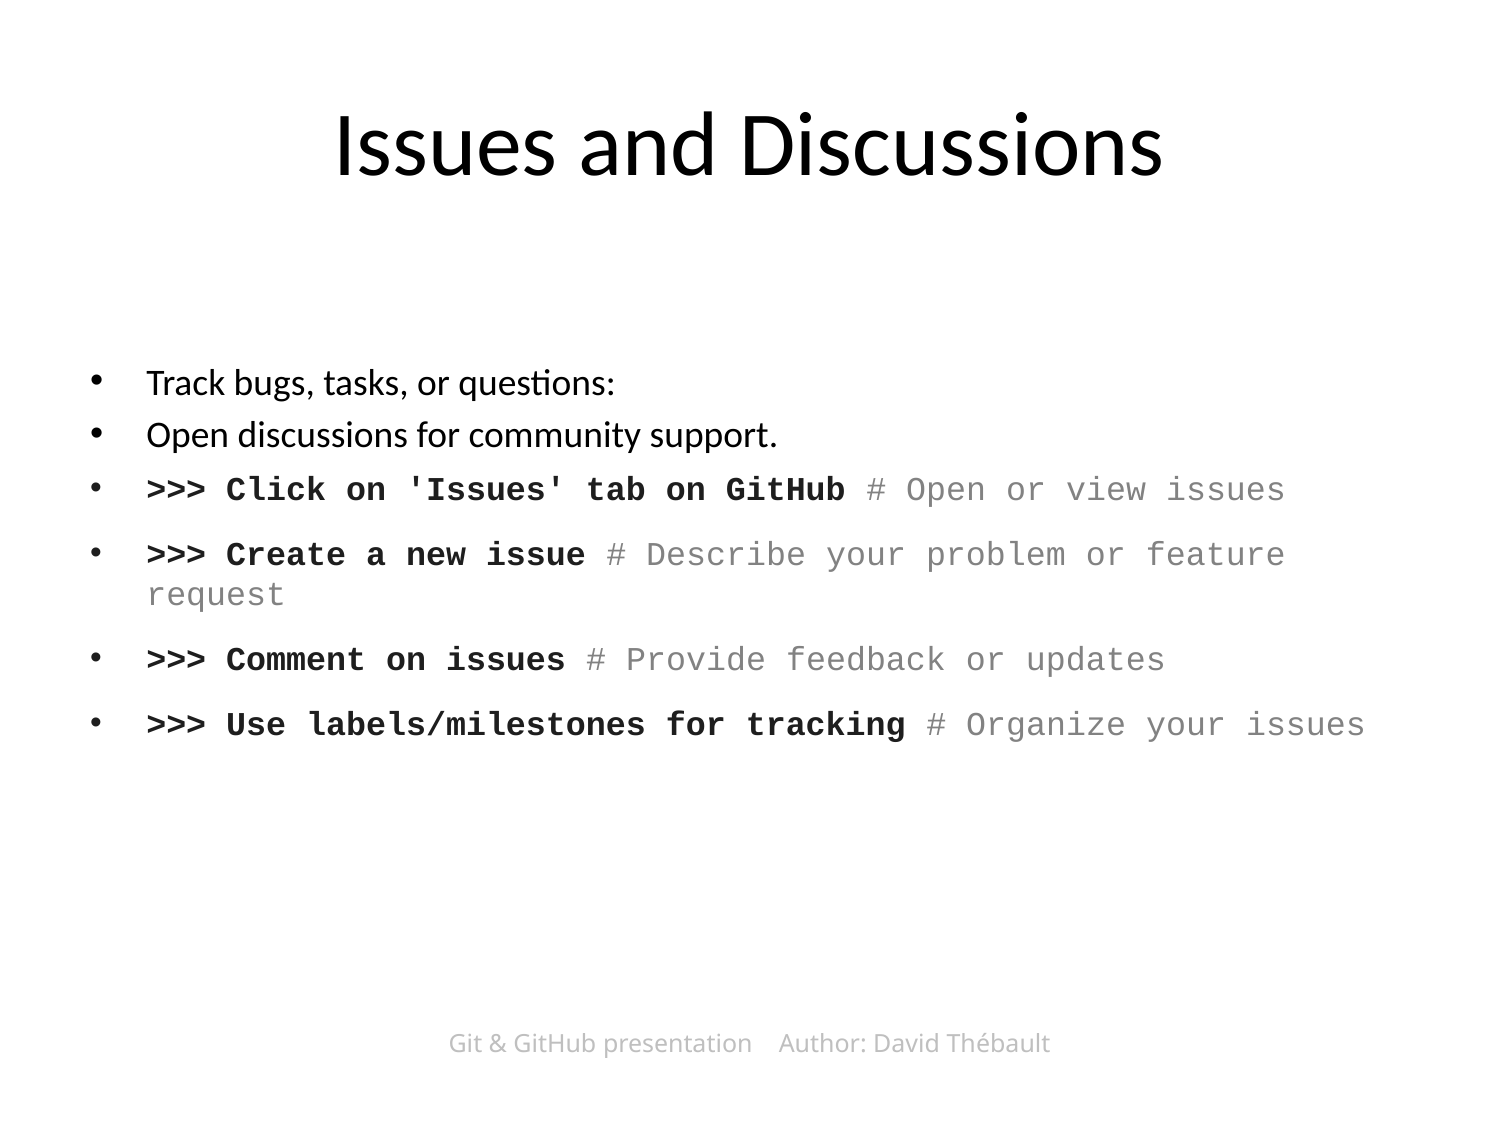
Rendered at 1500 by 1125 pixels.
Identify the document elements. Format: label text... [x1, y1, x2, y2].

title Issues and Discussions [75, 45, 1425, 233]
text_box Git & GitHub presentation Author: David Thébault [433, 1020, 1067, 1065]
list Track bugs, tasks, or questions: Open discussions for community support. >>> Click on 'Issues' tab on GitHub # Open or view issues >>> Create a new issue # Describe your problem or feature request >>> Comment on issues # Provide feedback or updates >>> Use labels/milestones for tracking # Organize your issues [75, 262, 1425, 1005]
